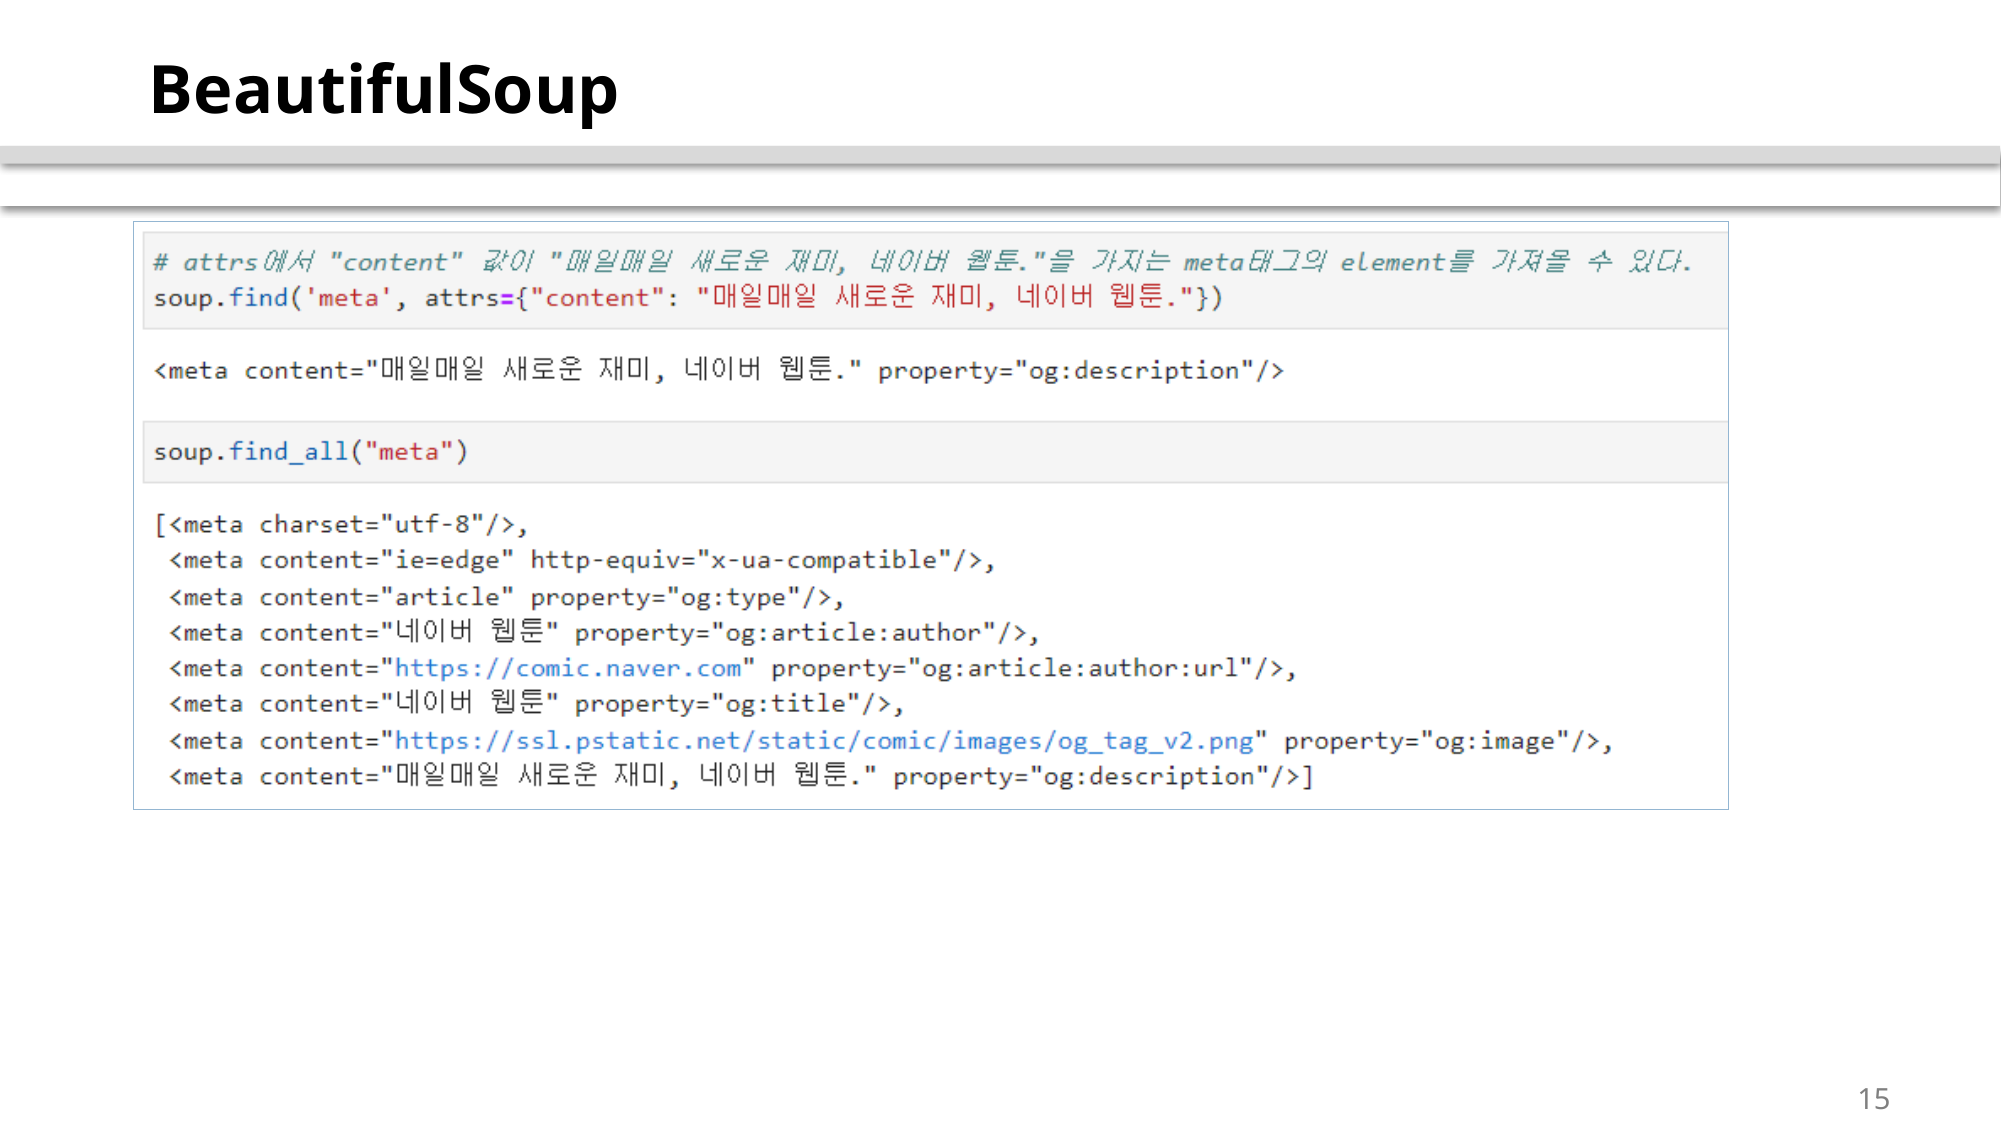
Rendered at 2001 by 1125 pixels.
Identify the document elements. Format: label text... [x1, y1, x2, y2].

title BeautifulSoup [133, 34, 1918, 139]
picture [133, 220, 1729, 810]
